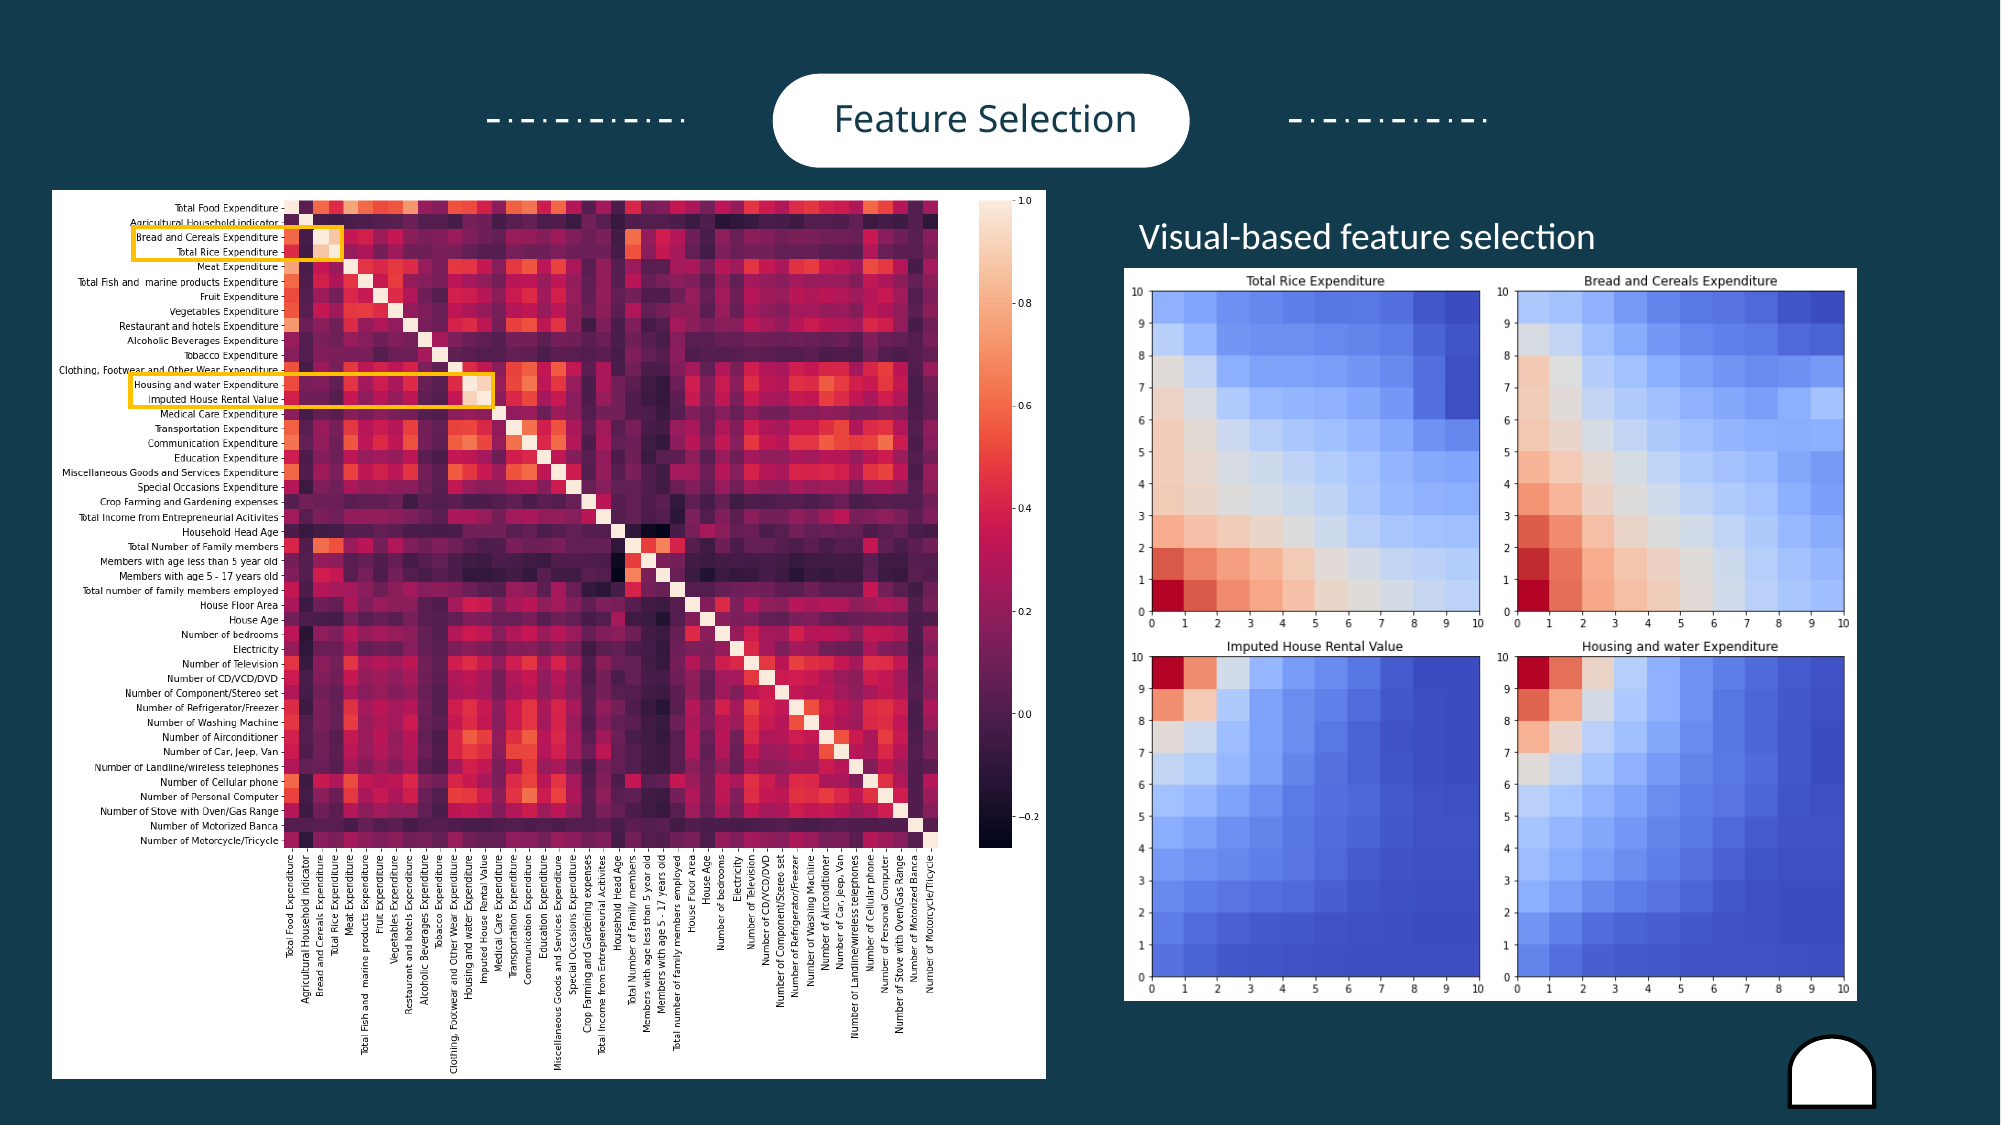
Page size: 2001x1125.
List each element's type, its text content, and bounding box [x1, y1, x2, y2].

text_box Visual-based feature selection [1124, 204, 1857, 265]
picture [0, 0, 2001, 1125]
text_box Feature Selection [818, 88, 1153, 148]
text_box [51, 190, 1046, 1079]
